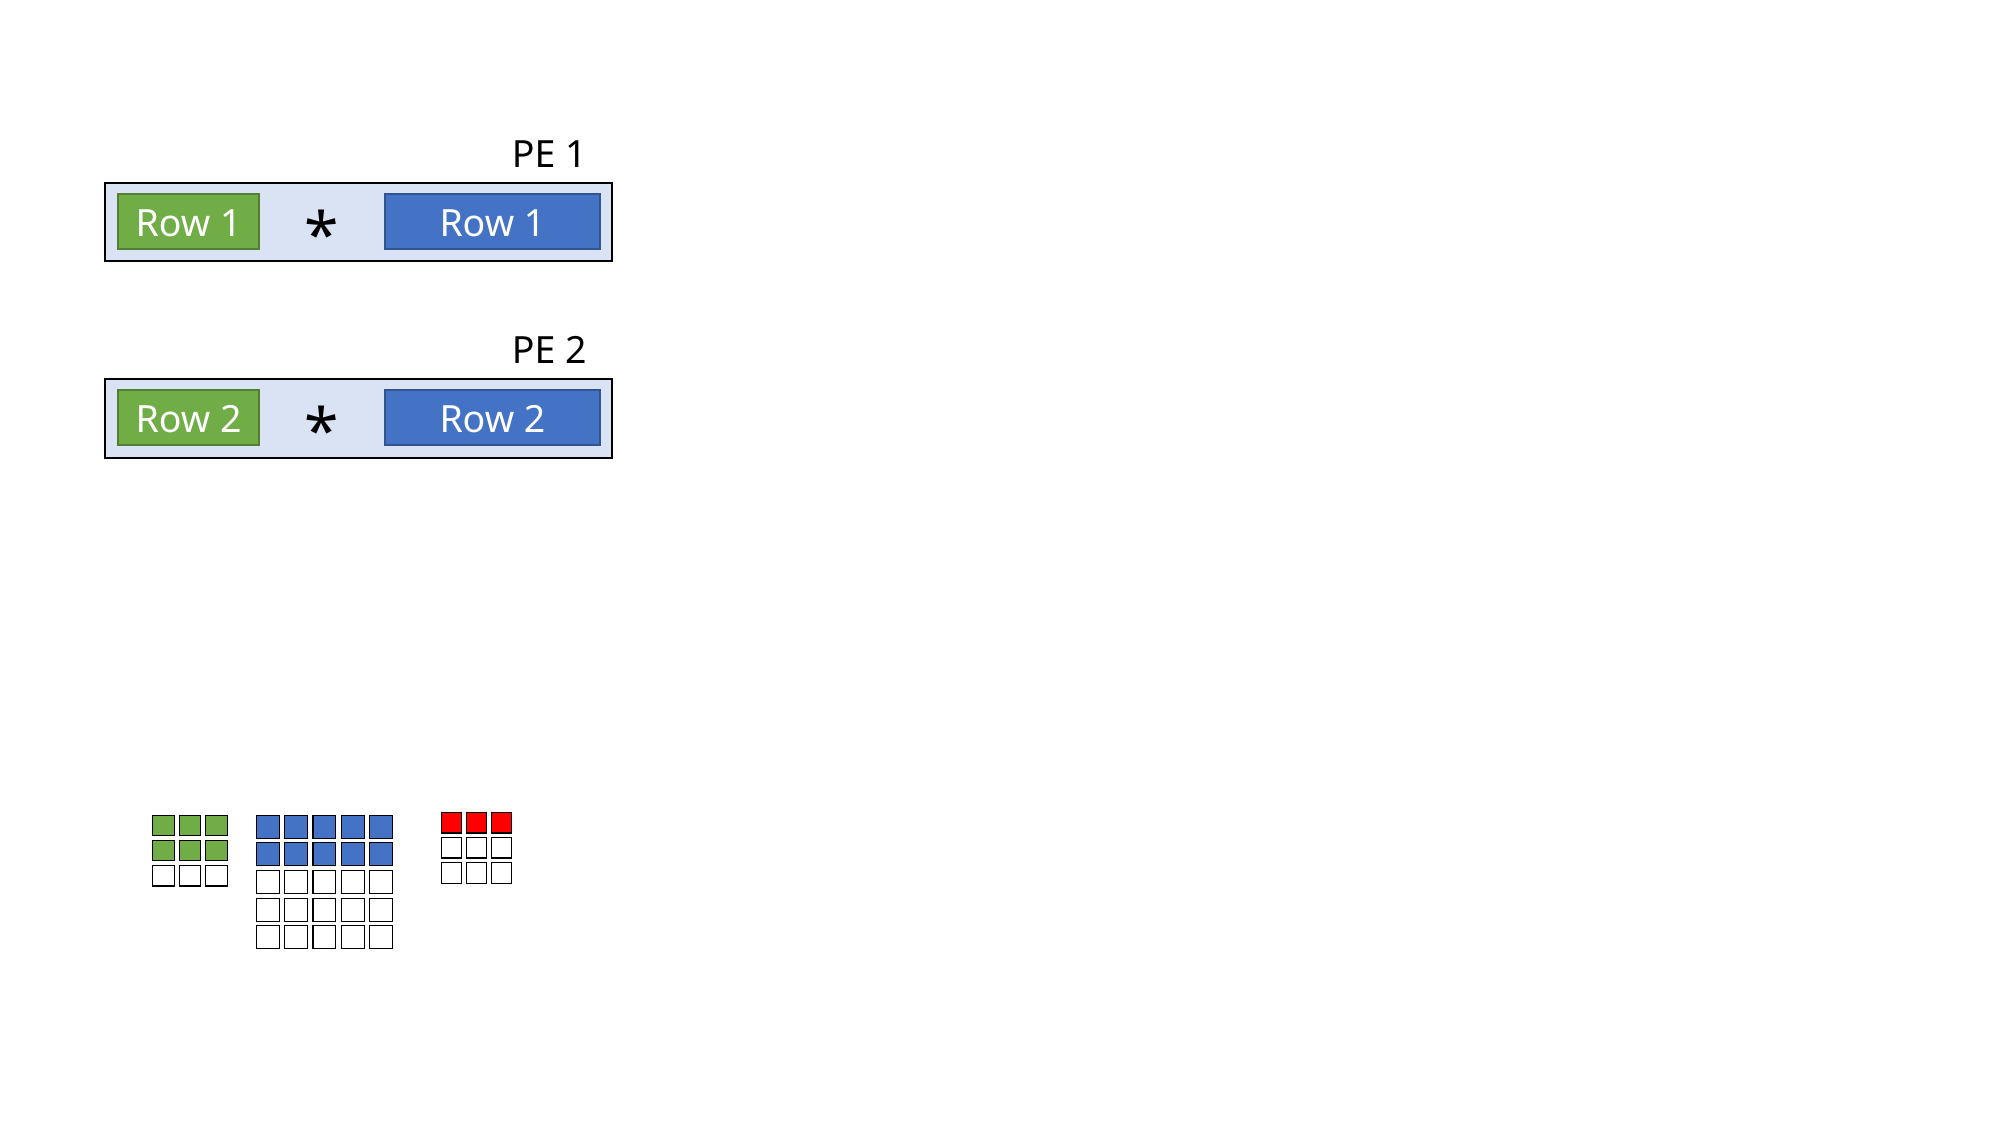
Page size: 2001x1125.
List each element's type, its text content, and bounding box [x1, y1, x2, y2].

text_box [369, 814, 394, 839]
text_box [205, 839, 228, 862]
text_box [152, 839, 175, 862]
text_box [255, 842, 280, 867]
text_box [441, 812, 512, 884]
text_box [312, 842, 337, 867]
text_box [312, 925, 337, 950]
text_box [104, 182, 613, 262]
text_box [284, 842, 309, 867]
text_box [340, 925, 365, 950]
text_box * [289, 187, 354, 278]
text_box [284, 814, 309, 839]
text_box [340, 842, 365, 867]
text_box [369, 869, 394, 894]
text_box [312, 897, 337, 922]
text_box Row 1 [117, 193, 260, 250]
text_box [178, 839, 202, 862]
text_box Row 1 [384, 193, 601, 250]
text_box [205, 864, 228, 887]
text_box [369, 925, 394, 950]
text_box [284, 897, 309, 922]
text_box [312, 869, 337, 894]
text_box PE 2 [497, 318, 602, 379]
text_box [178, 814, 202, 837]
text_box * [289, 383, 354, 474]
text_box [340, 814, 365, 839]
text_box [369, 842, 394, 867]
text_box [152, 864, 175, 887]
text_box Row 2 [117, 389, 260, 446]
text_box [255, 897, 280, 922]
text_box [284, 925, 309, 950]
text_box [205, 814, 228, 837]
text_box [178, 864, 202, 887]
text_box [369, 897, 394, 922]
text_box [255, 814, 280, 839]
text_box [340, 869, 365, 894]
text_box PE 1 [497, 122, 602, 183]
text_box [255, 869, 280, 894]
text_box [104, 378, 613, 459]
text_box Row 2 [384, 389, 601, 446]
text_box [284, 869, 309, 894]
text_box [340, 897, 365, 922]
text_box [152, 814, 175, 837]
text_box [312, 814, 337, 839]
text_box [255, 925, 280, 950]
